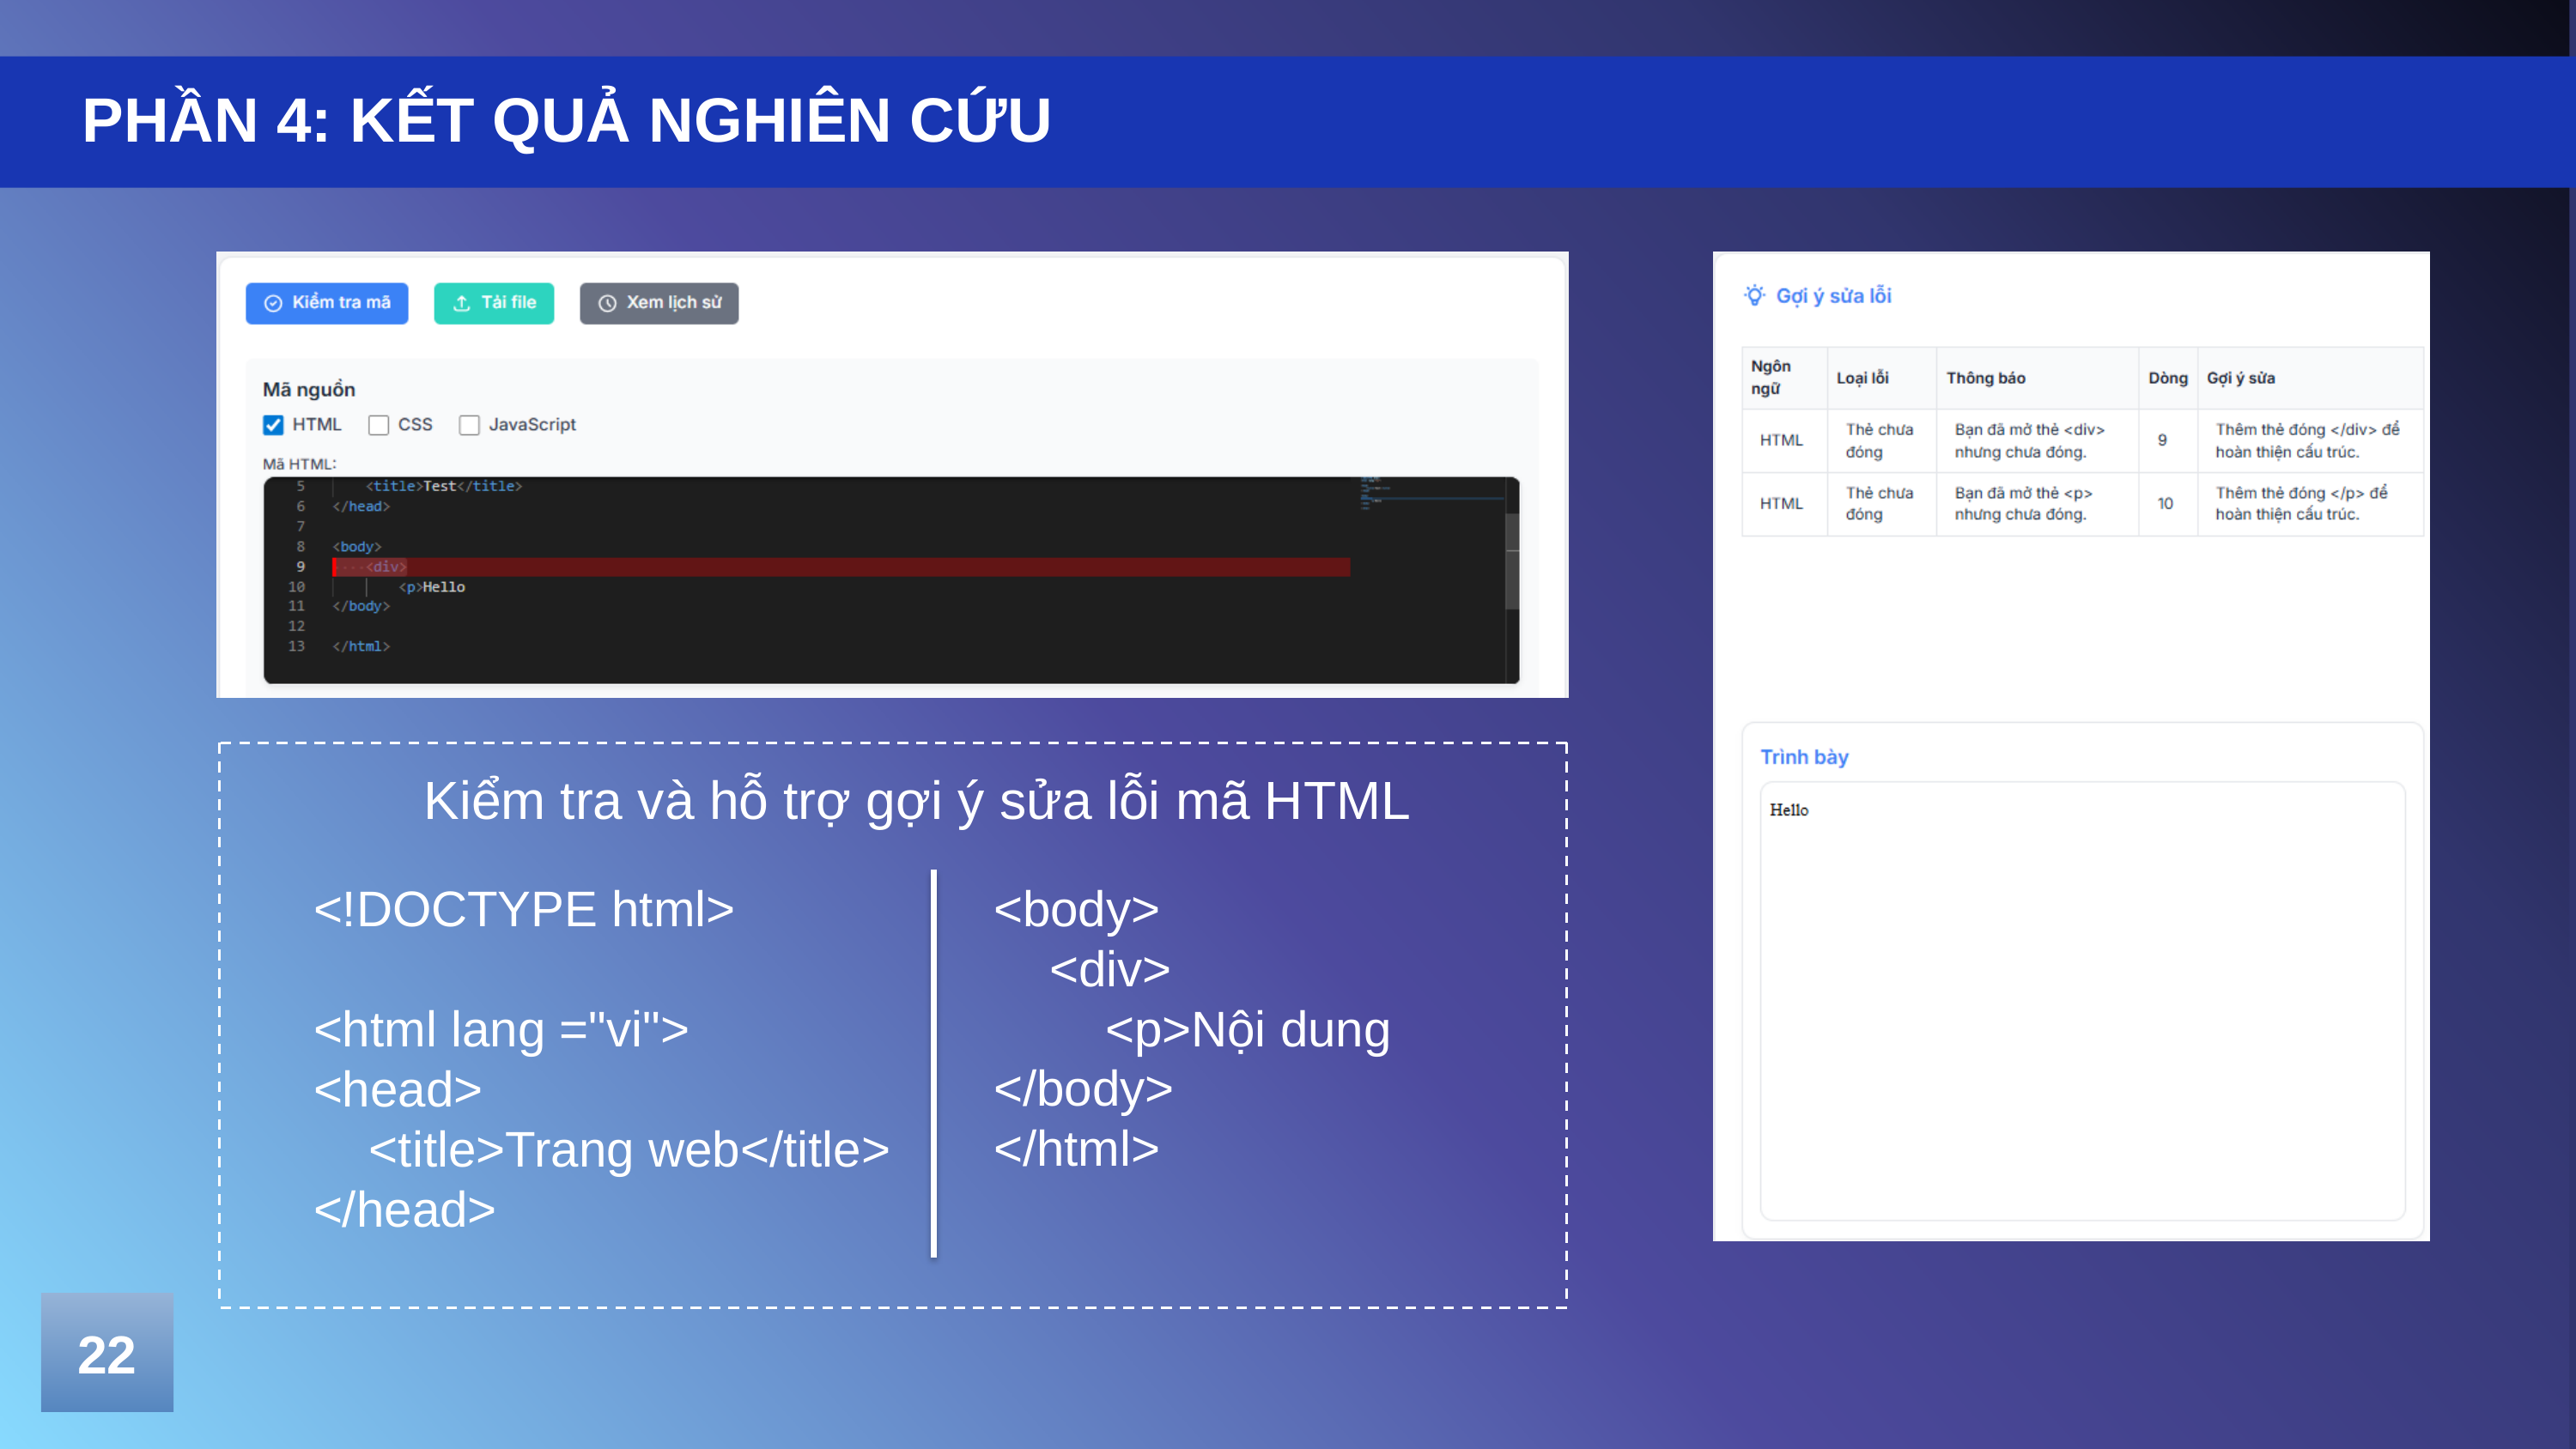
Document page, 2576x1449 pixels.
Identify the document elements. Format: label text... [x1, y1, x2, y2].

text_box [219, 743, 1567, 1308]
picture [1713, 252, 2431, 1241]
text_box [0, 188, 2570, 1449]
text_box [0, 0, 2570, 56]
text_box [0, 56, 2576, 188]
text_box 22 [40, 1293, 174, 1412]
text_box PHẦN 4: KẾT QUẢ NGHIÊN CỨU [69, 73, 1326, 161]
picture [216, 252, 1570, 699]
